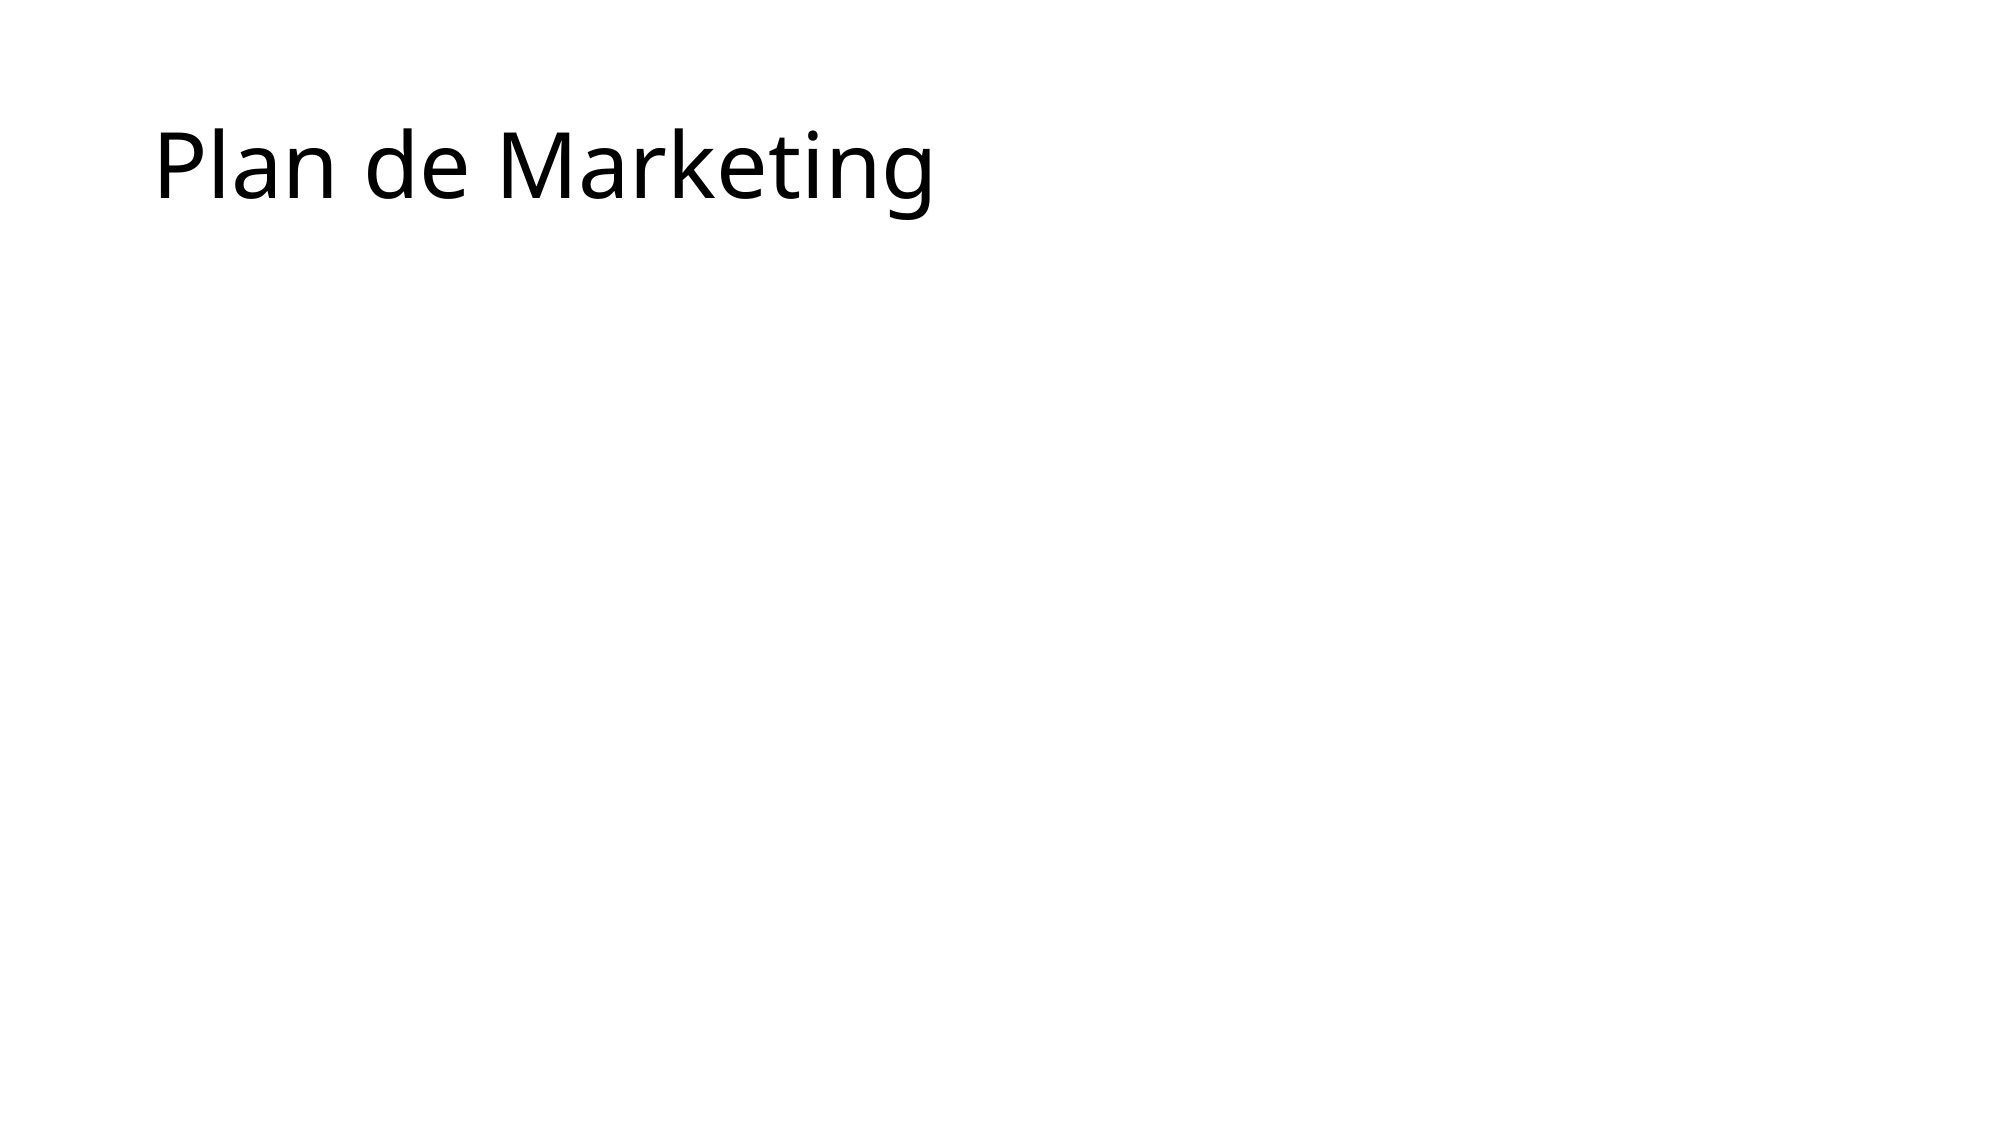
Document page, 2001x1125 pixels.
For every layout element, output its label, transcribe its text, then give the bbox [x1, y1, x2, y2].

title Plan de Marketing [137, 59, 1863, 278]
